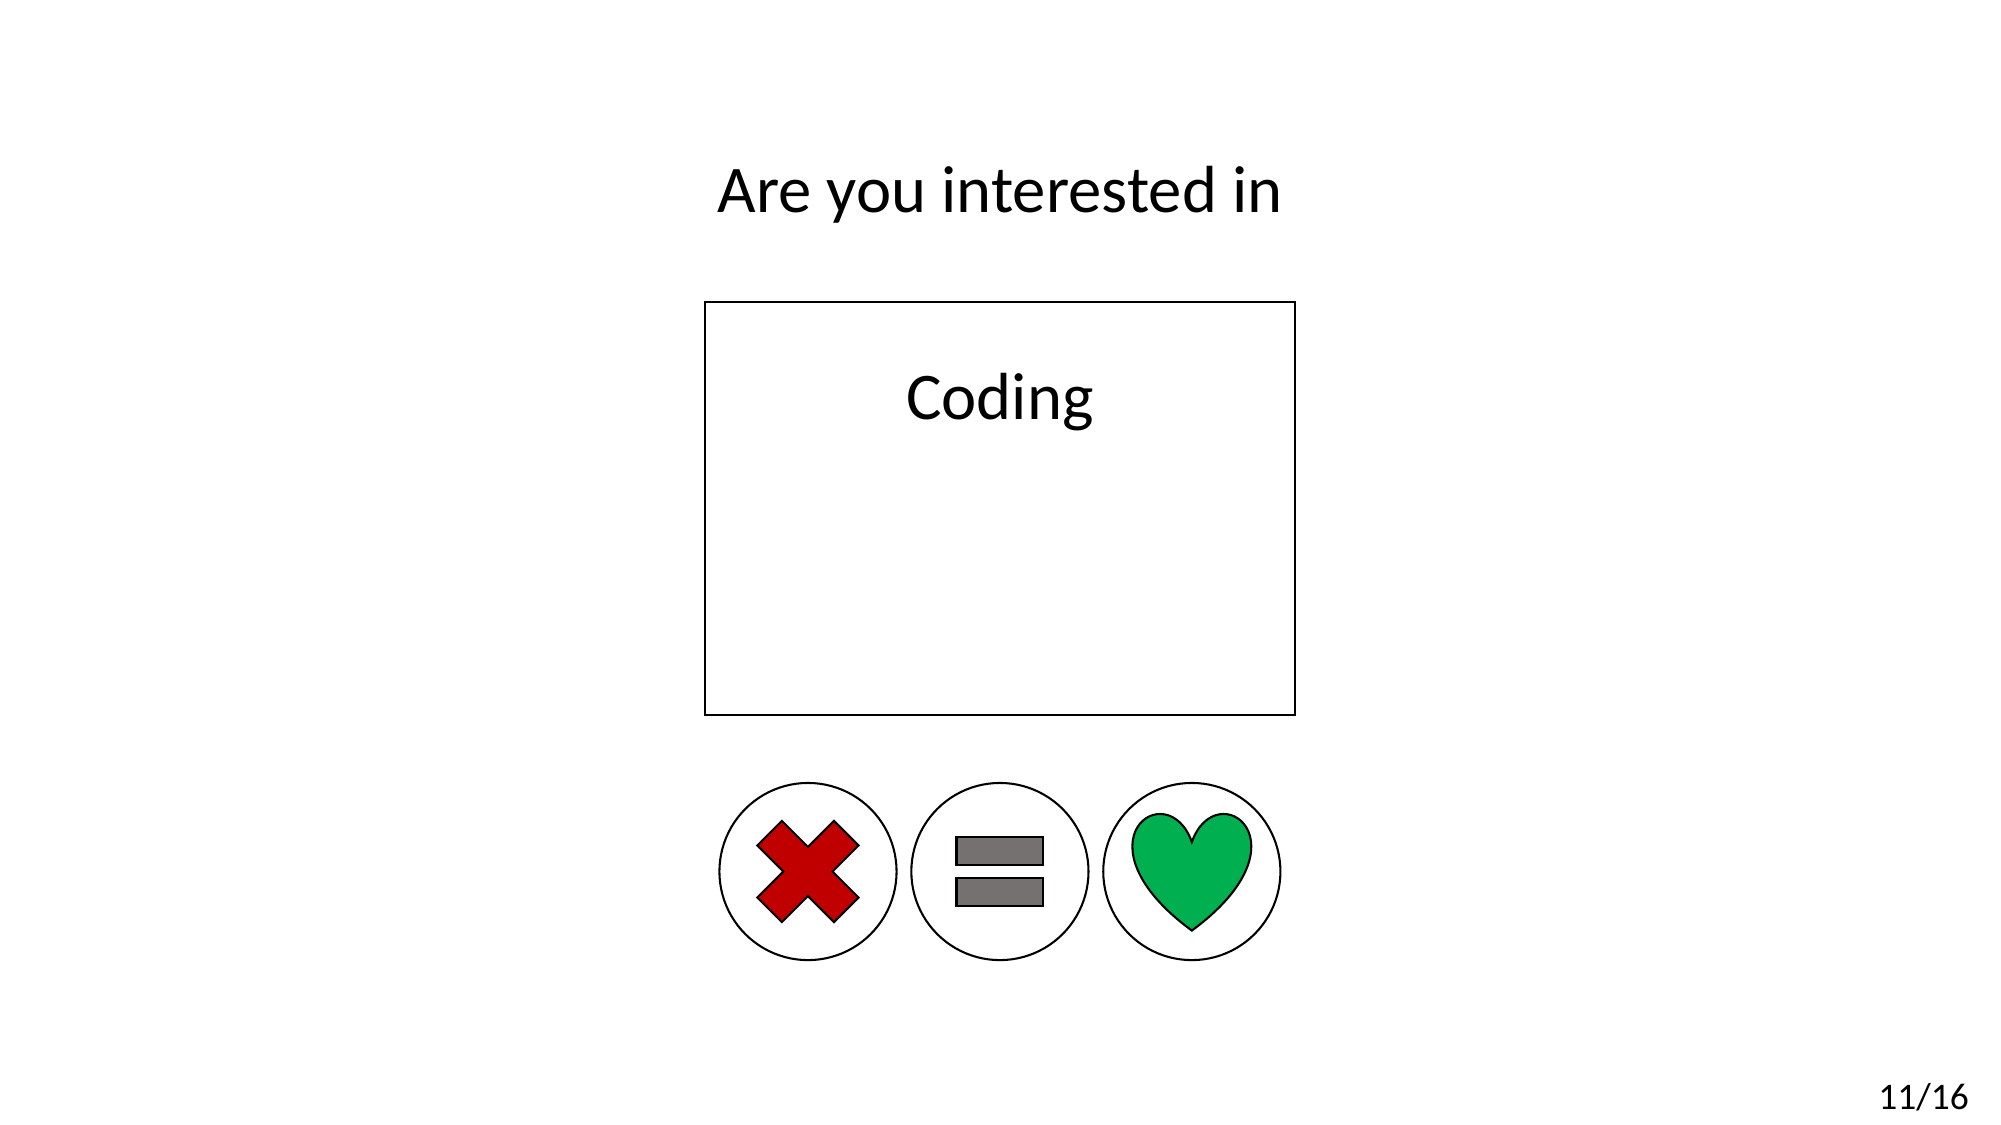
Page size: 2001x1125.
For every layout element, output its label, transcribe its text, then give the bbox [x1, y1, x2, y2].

text_box Are you interested in [546, 138, 1454, 234]
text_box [719, 782, 1281, 961]
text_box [605, 302, 1395, 716]
text_box 11/16 [1819, 1064, 2000, 1125]
